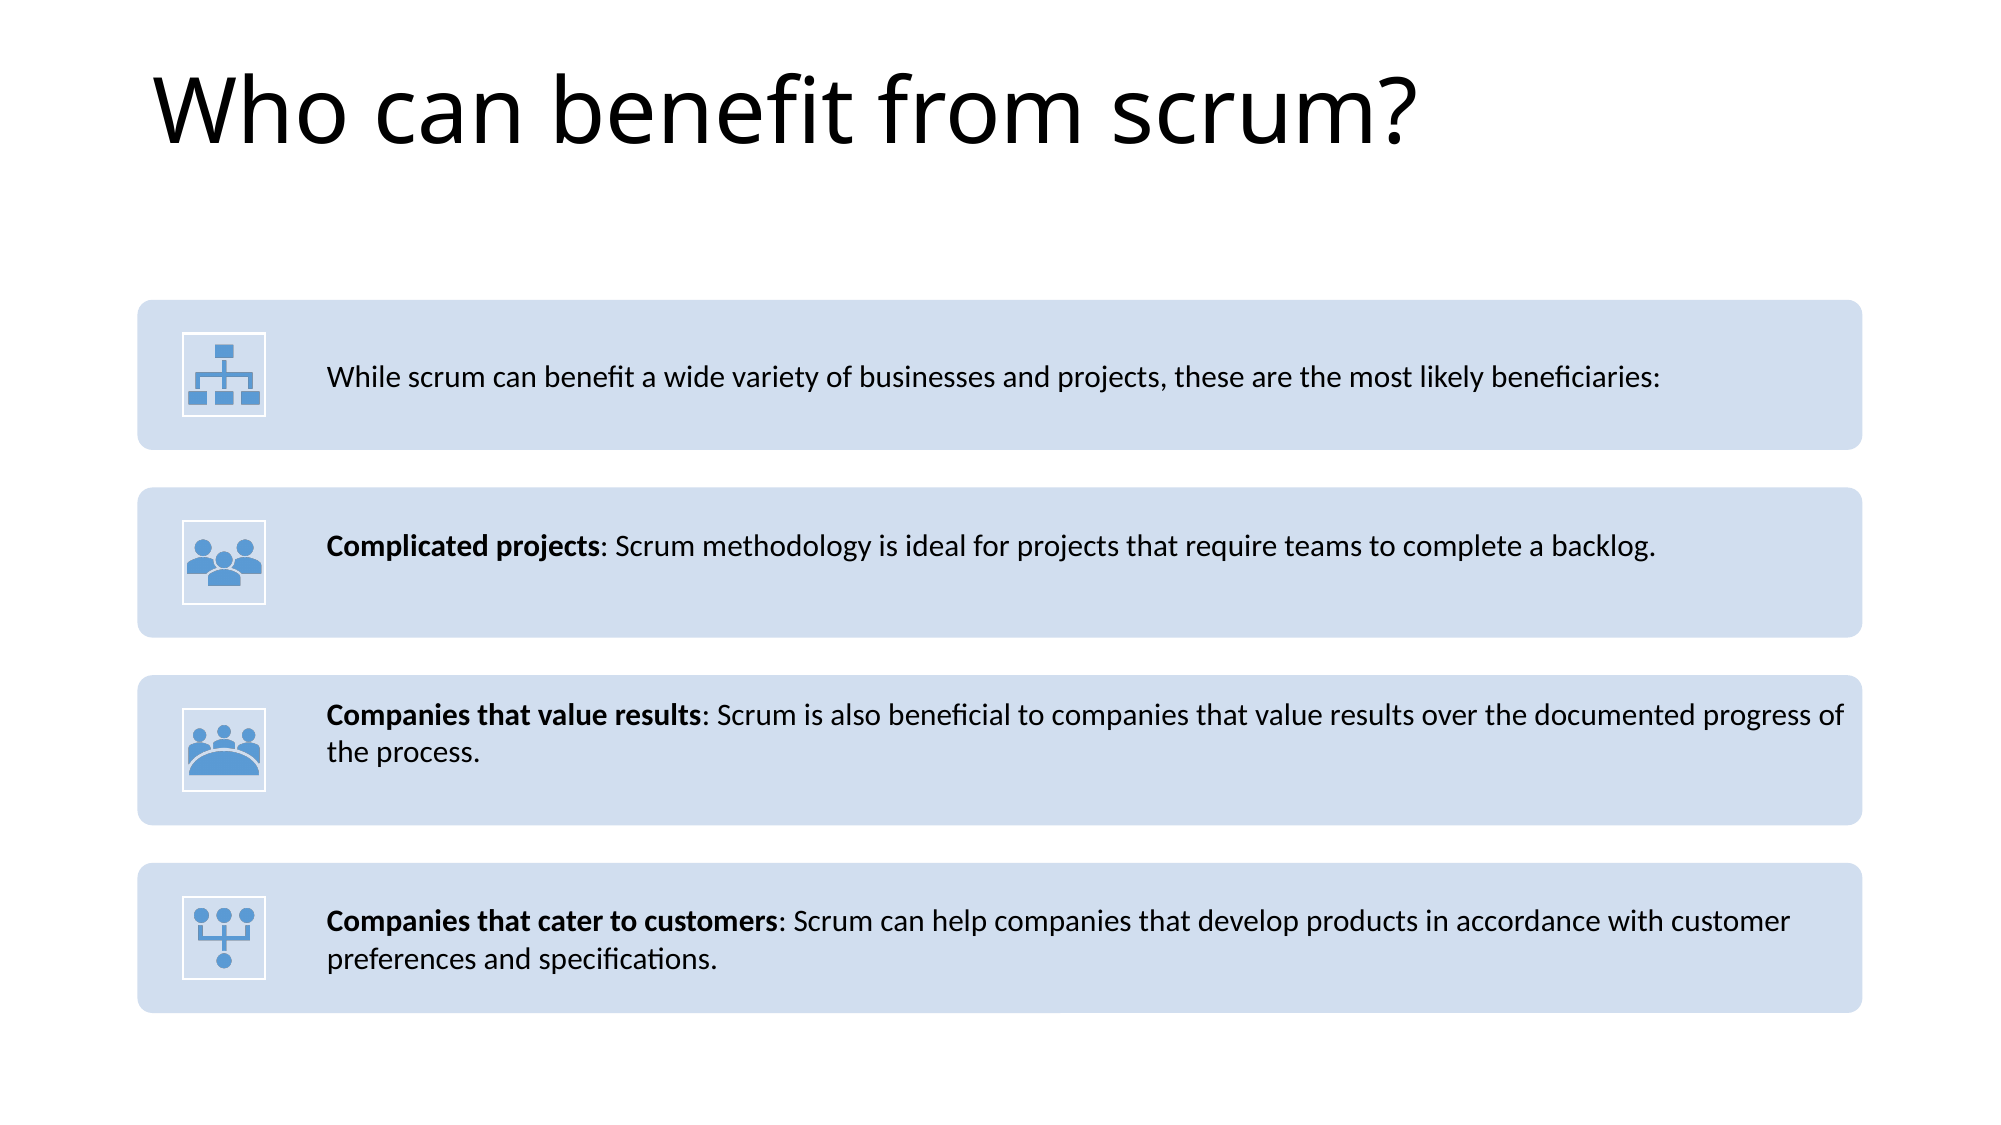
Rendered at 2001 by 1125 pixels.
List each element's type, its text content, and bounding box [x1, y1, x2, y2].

title Who can benefit from scrum? [137, 59, 1863, 278]
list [137, 299, 1863, 1014]
